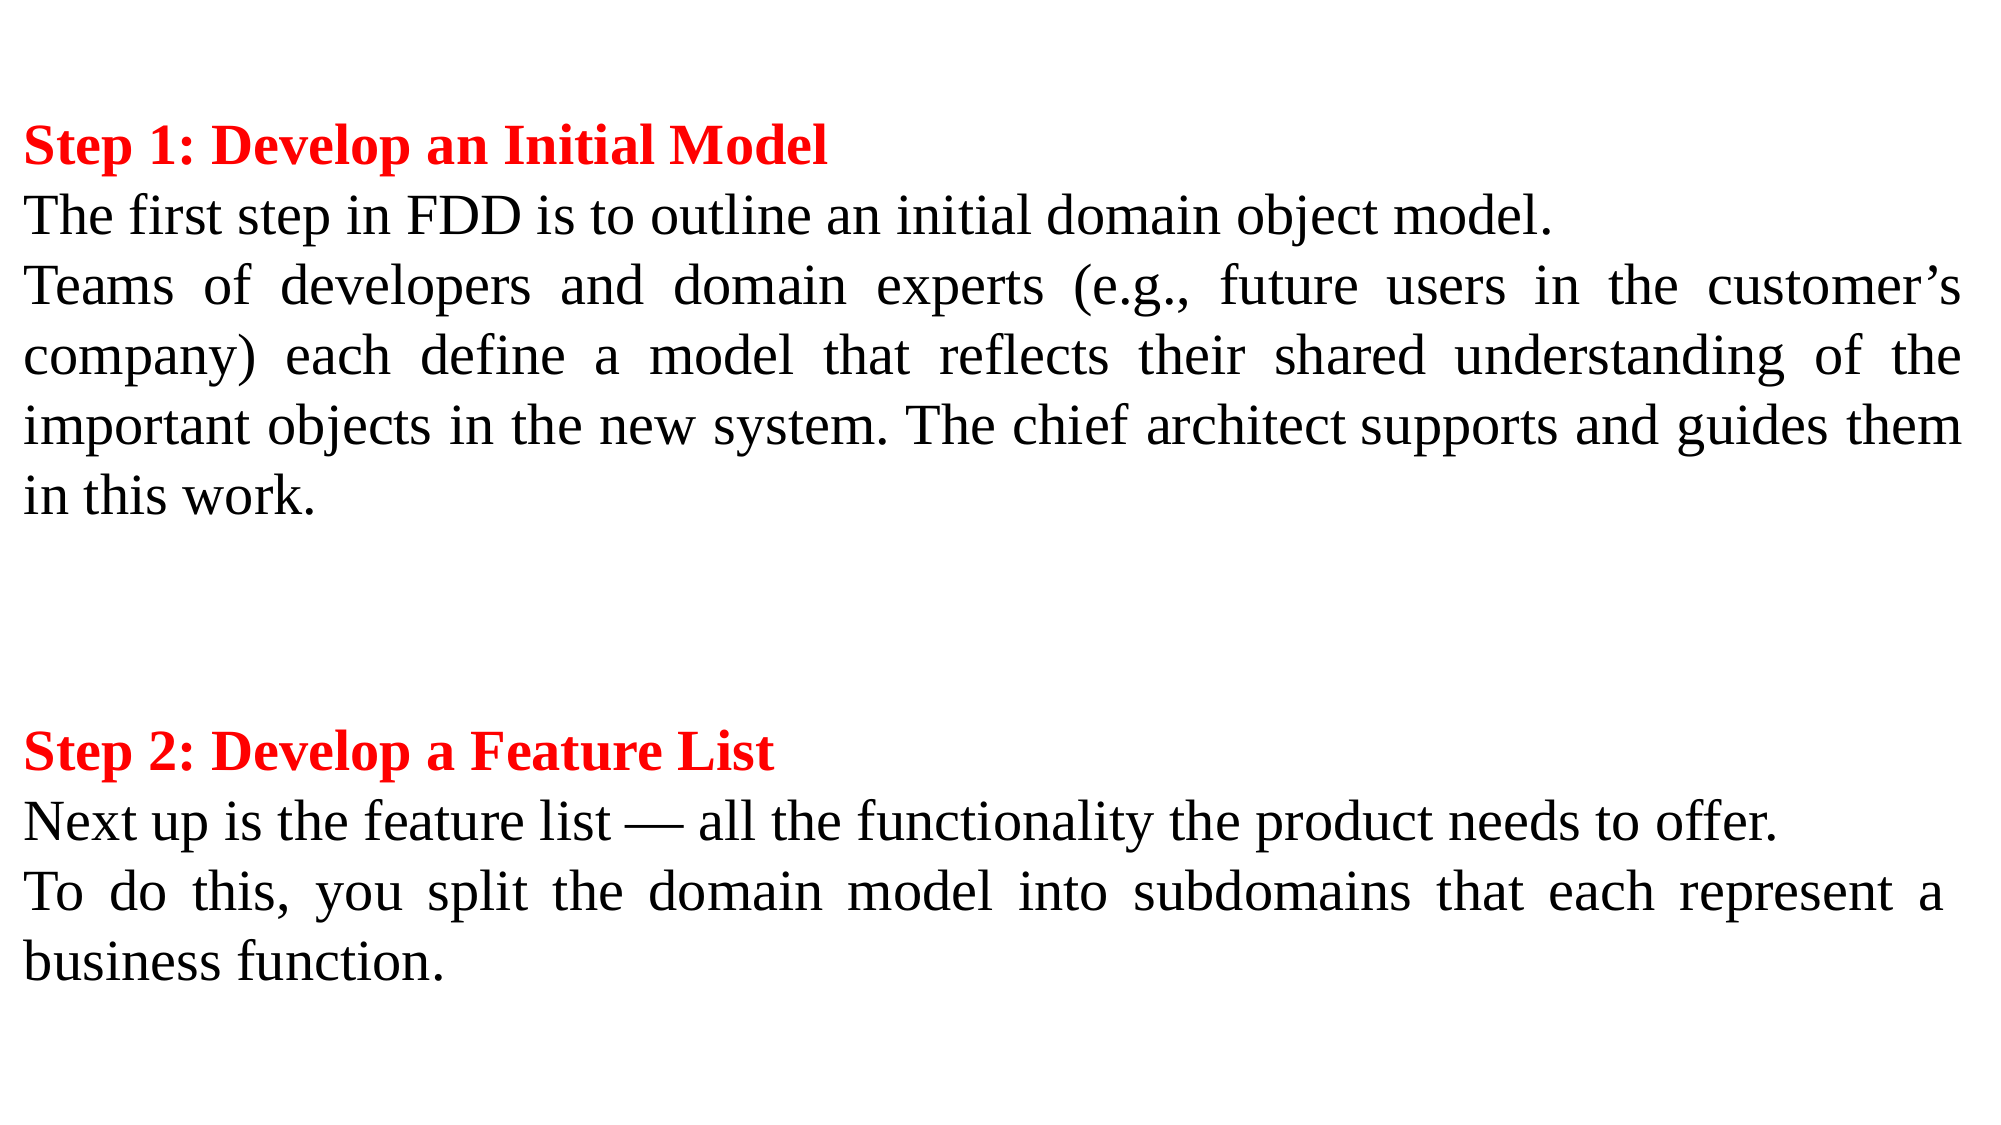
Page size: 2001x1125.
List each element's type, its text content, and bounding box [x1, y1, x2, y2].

text_box Step 1: Develop an Initial Model The first step in FDD is to outline an initial domain object model. Teams of developers and domain experts (e.g., future users in the customer’s company) each define a model that reflects their shared understanding of the important objects in the new system. The chief architect supports and guides them in this work. [9, 99, 1979, 534]
text_box Step 2: Develop a Feature List Next up is the feature list — all the functionality the product needs to offer. To do this, you split the domain model into subdomains that each represent a business function. [9, 705, 1960, 1000]
